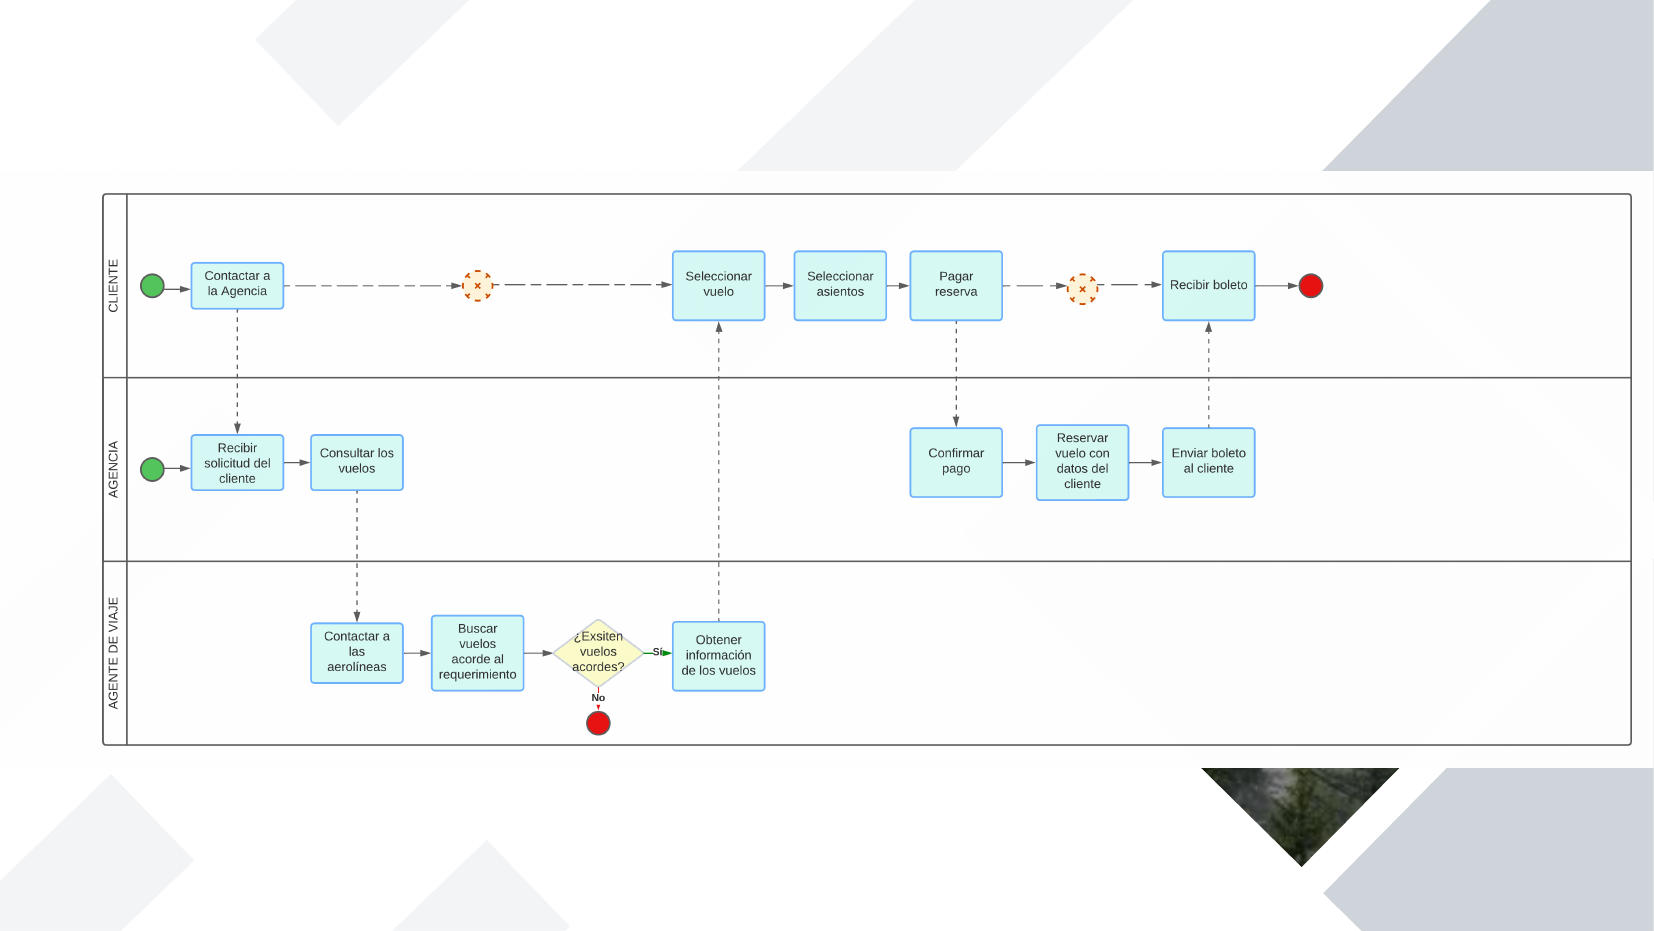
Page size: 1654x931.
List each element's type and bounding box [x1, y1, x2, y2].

text_box [1212, 779, 1389, 867]
picture [0, 170, 1654, 768]
